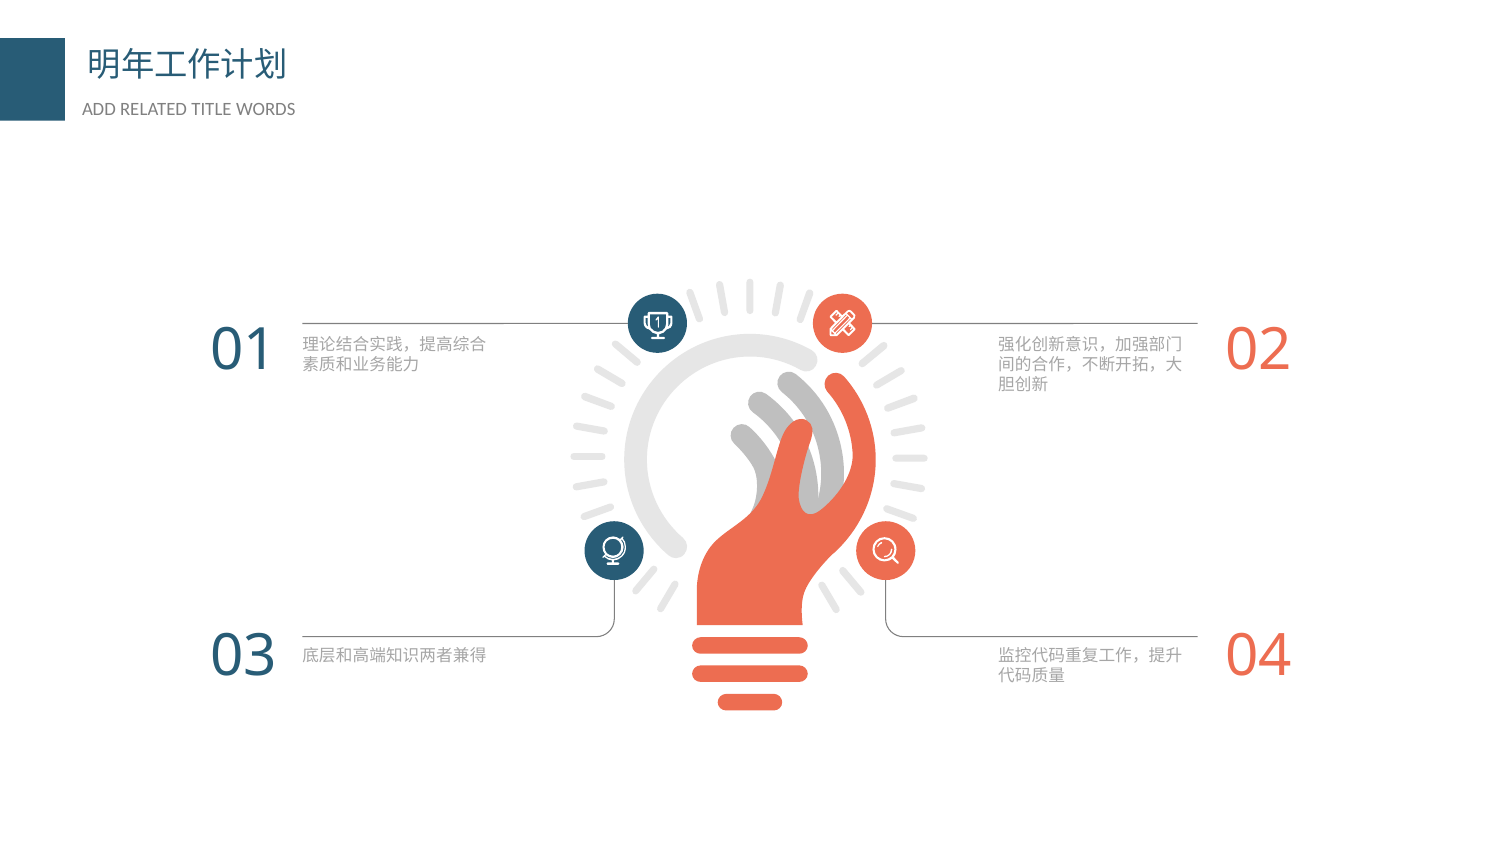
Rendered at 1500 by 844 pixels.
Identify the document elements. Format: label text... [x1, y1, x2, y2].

text_box 04 [1205, 610, 1313, 695]
text_box 02 [1205, 303, 1313, 389]
text_box 01 [189, 303, 298, 389]
text_box 底层和高端知识两者兼得 [302, 644, 502, 665]
text_box [302, 588, 565, 637]
text_box 03 [189, 610, 298, 695]
text_box 理论结合实践，提高综合素质和业务能力 [302, 333, 502, 374]
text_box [570, 278, 929, 711]
text_box 强化创新意识，加强部门间的合作，不断开拓，大胆创新 [998, 333, 1198, 394]
text_box 监控代码重复工作，提升代码质量 [998, 644, 1198, 685]
text_box [933, 588, 1198, 637]
